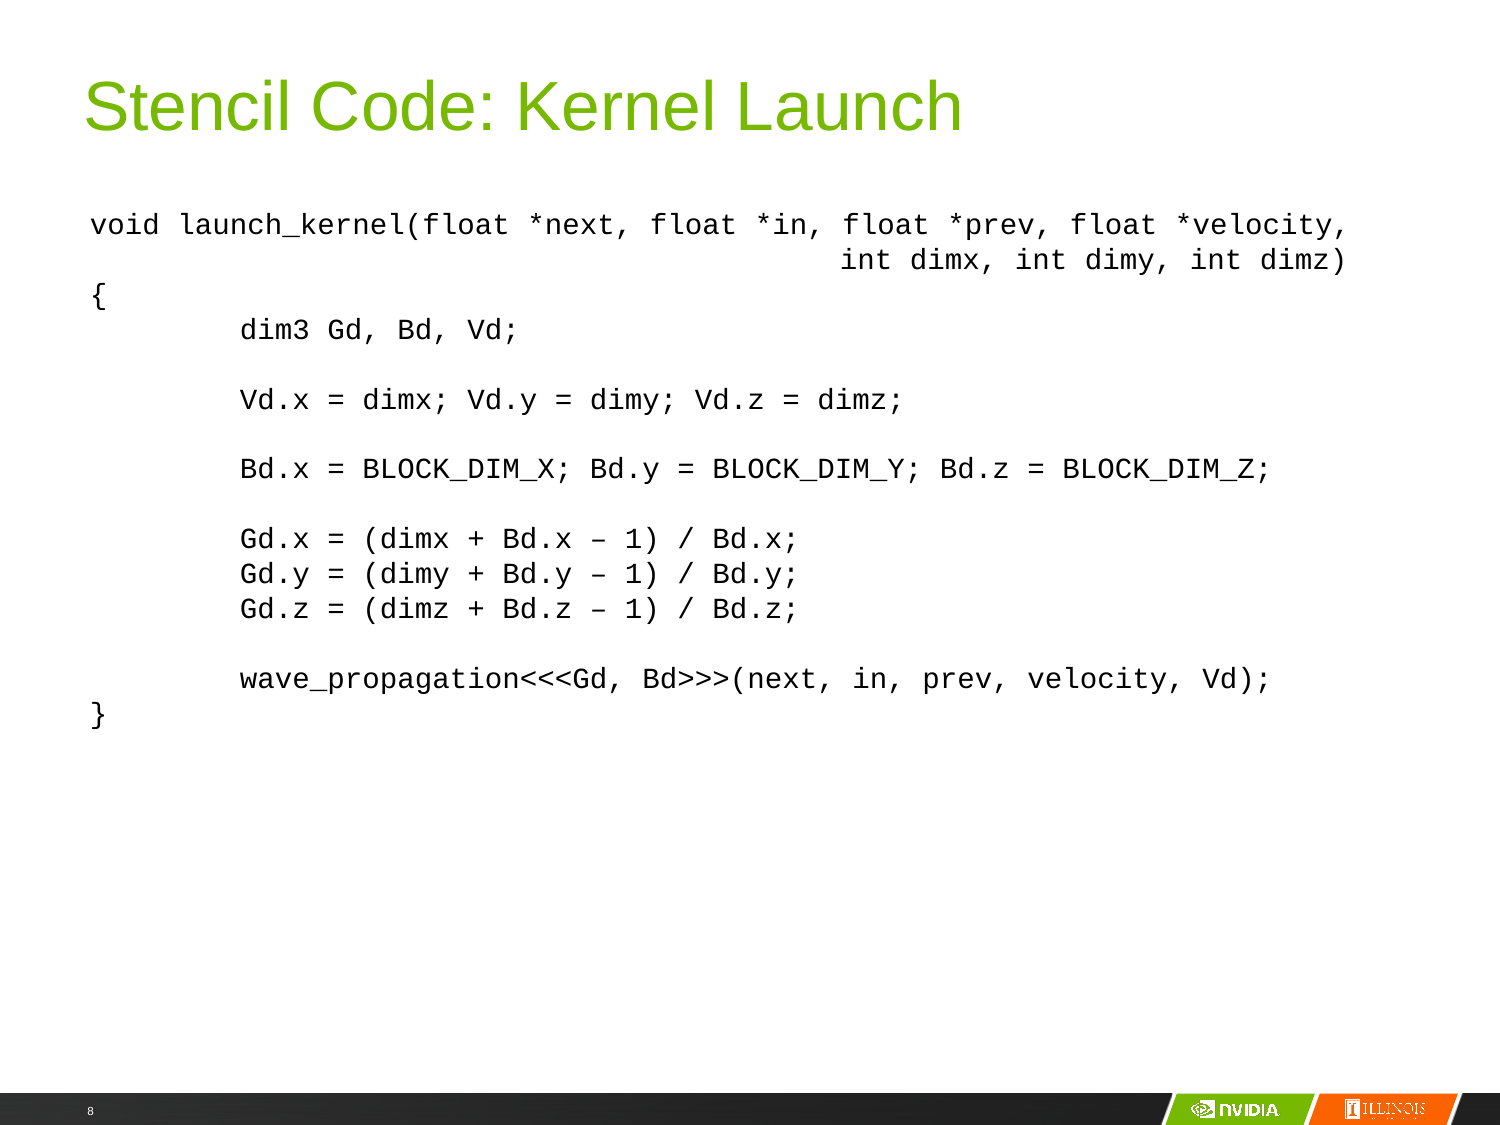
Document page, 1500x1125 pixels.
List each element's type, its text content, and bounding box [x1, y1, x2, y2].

text_box void launch_kernel(float *next, float *in, float *prev, float *velocity, int dimx, int dimy, int dimz) { dim3 Gd, Bd, Vd; Vd.x = dimx; Vd.y = dimy; Vd.z = dimz; Bd.x = BLOCK_DIM_X; Bd.y = BLOCK_DIM_Y; Bd.z = BLOCK_DIM_Z; Gd.x = (dimx + Bd.x – 1) / Bd.x; Gd.y = (dimy + Bd.y – 1) / Bd.y; Gd.z = (dimz + Bd.z – 1) / Bd.z; wave_propagation<<<Gd, Bd>>>(next, in, prev, velocity, Vd); } [74, 197, 1425, 737]
picture [1448, 1093, 1500, 1125]
picture [1345, 1099, 1360, 1119]
picture [1190, 1100, 1281, 1118]
picture [0, 1093, 1173, 1125]
picture [1363, 1103, 1425, 1119]
title Stencil Code: Kernel Launch [67, 63, 1433, 155]
